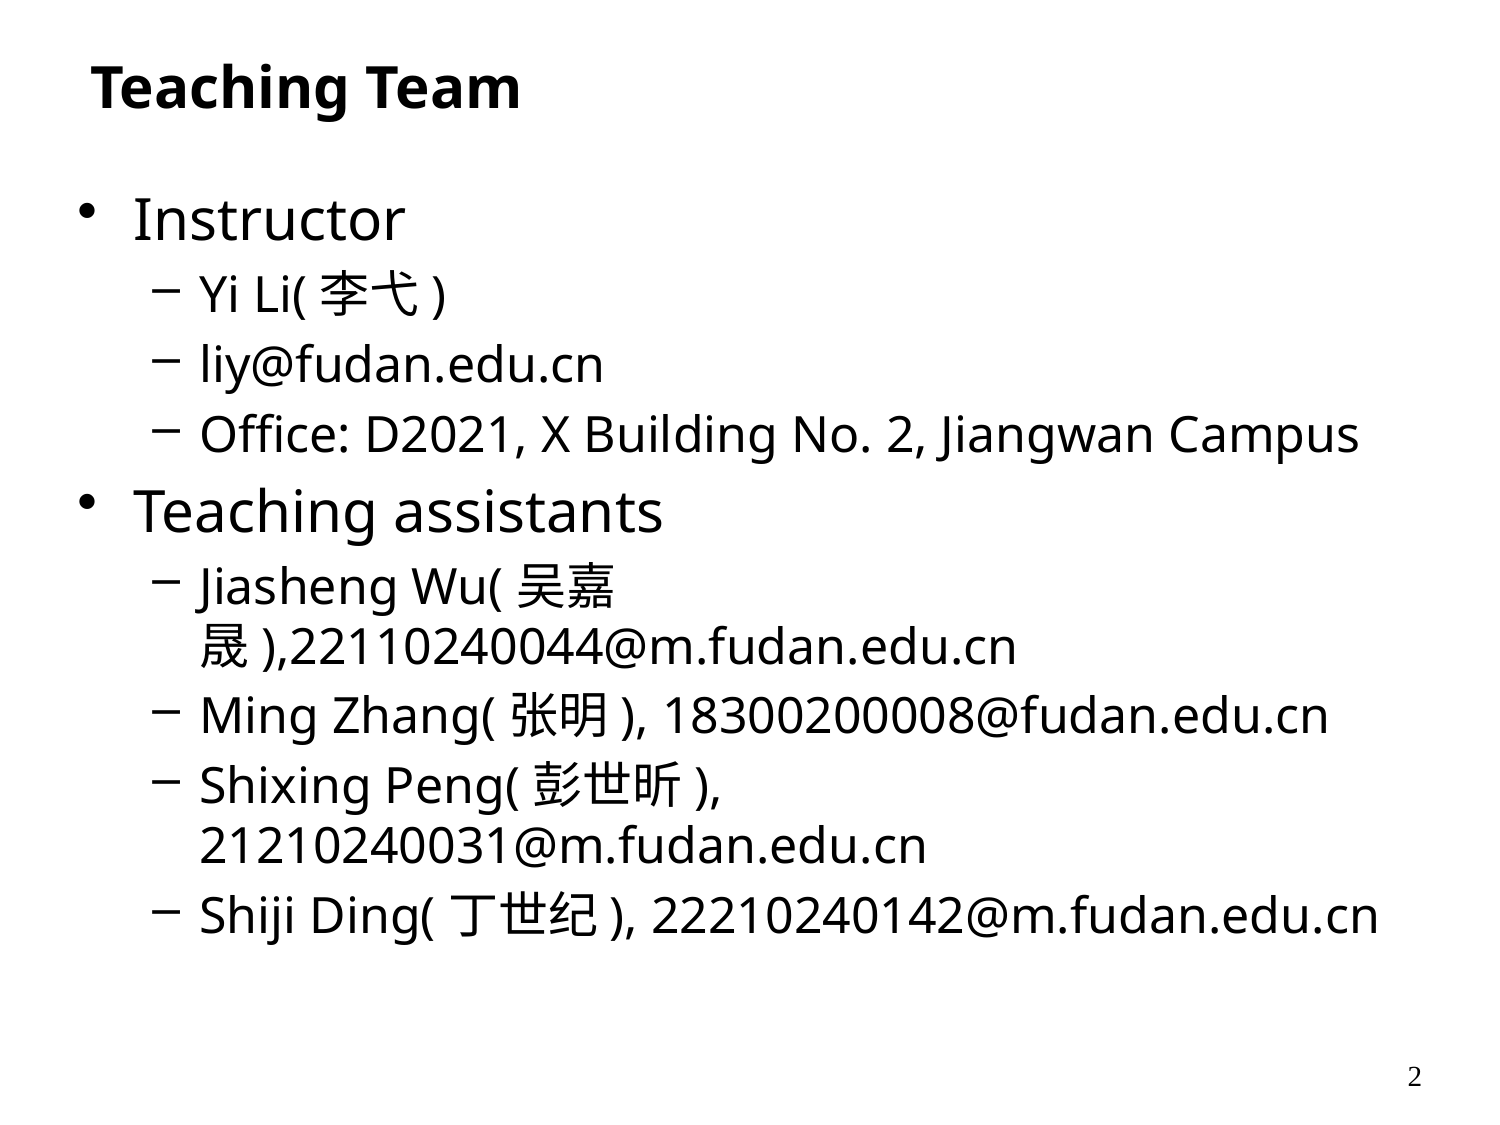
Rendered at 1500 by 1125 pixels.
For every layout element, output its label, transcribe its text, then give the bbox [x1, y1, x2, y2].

list Instructor Yi Li(李弋) liy@fudan.edu.cn Office: D2021, X Building No. 2, Jiangwan Campus Teaching assistants Jiasheng Wu(吴嘉晟),22110240044@m.fudan.edu.cn Ming Zhang(张明), 18300200008@fudan.edu.cn Shixing Peng(彭世昕), 21210240031@m.fudan.edu.cn Shiji Ding(丁世纪), 22210240142@m.fudan.edu.cn [62, 174, 1438, 900]
title Teaching Team [75, 33, 1438, 138]
slide_number 2 [1224, 1049, 1438, 1092]
